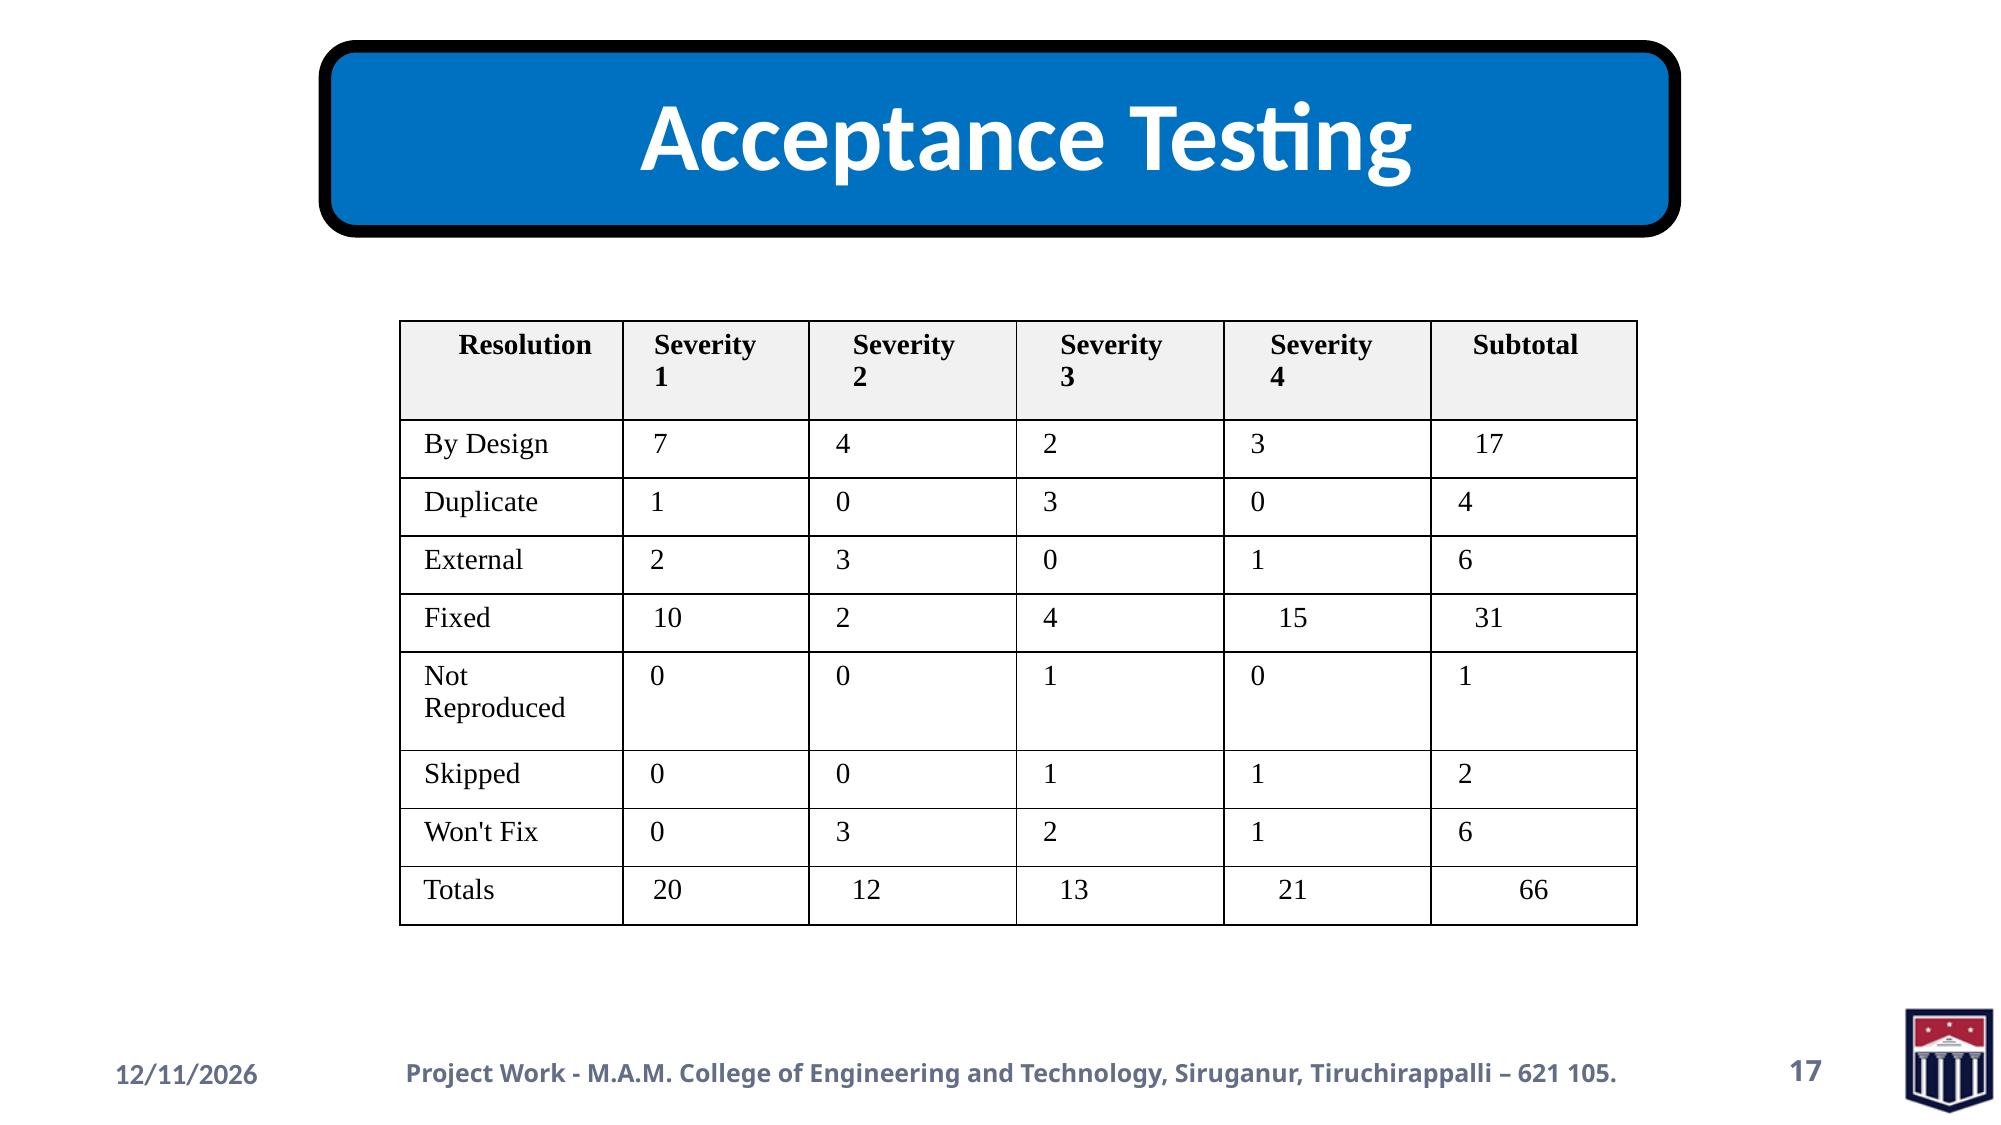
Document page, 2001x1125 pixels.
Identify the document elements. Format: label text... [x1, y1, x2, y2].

table_cell Duplicate [401, 479, 622, 535]
table_cell Totals [401, 867, 622, 924]
table_cell 0 [1017, 537, 1223, 593]
table_cell 2 [624, 537, 808, 593]
table_cell 0 [624, 653, 808, 750]
table_cell Skipped [401, 751, 622, 808]
table_cell Won't Fix [401, 809, 622, 866]
table_cell 1 [1225, 751, 1430, 808]
table_cell 12 [810, 867, 1016, 924]
table_cell 10 [624, 595, 808, 651]
table_cell 2 [810, 595, 1016, 651]
table_cell 1 [1017, 751, 1223, 808]
table_cell 66 [1432, 867, 1636, 924]
table_cell 4 [1432, 479, 1636, 535]
table_cell 4 [1017, 595, 1223, 651]
table_cell 2 [1432, 751, 1636, 808]
table_cell 4 [810, 421, 1016, 477]
table_cell Fixed [401, 595, 622, 651]
table_cell 0 [624, 751, 808, 808]
table_cell 1 [1017, 653, 1223, 750]
table_header Resolution [401, 322, 622, 419]
table_cell 6 [1432, 537, 1636, 593]
table_cell 6 [1432, 809, 1636, 866]
table_cell By Design [401, 421, 622, 477]
list [99, 262, 1900, 1005]
slide_number 17 [1433, 1042, 1838, 1103]
table_cell 0 [624, 809, 808, 866]
table_cell Not Reproduced [401, 653, 622, 750]
table_cell 0 [810, 653, 1016, 750]
table_cell 15 [1225, 595, 1430, 651]
picture [1899, 997, 2000, 1125]
table_cell External [401, 537, 622, 593]
table_cell 20 [624, 867, 808, 924]
table_cell 3 [810, 809, 1016, 866]
table_cell 2 [1017, 421, 1223, 477]
table_cell 0 [1225, 653, 1430, 750]
table_cell 2 [1017, 809, 1223, 866]
table_cell 0 [810, 751, 1016, 808]
table_header Severity 3 [1017, 322, 1223, 419]
table_cell 1 [1225, 537, 1430, 593]
table_cell 0 [1225, 479, 1430, 535]
table_cell 1 [1225, 809, 1430, 866]
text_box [324, 44, 1676, 233]
footer Project Work - M.A.M. College of Engineering and Technology, Siruganur, Tiruchirappalli – 621 105. [300, 1042, 1433, 1103]
table_cell 3 [810, 537, 1016, 593]
table_cell 7 [624, 421, 808, 477]
table_header Severity 2 [810, 322, 1016, 419]
table_cell 3 [1225, 421, 1430, 477]
table_cell 3 [1017, 479, 1223, 535]
table_cell 21 [1225, 867, 1430, 924]
table_header Subtotal [1432, 322, 1636, 419]
table_cell 1 [624, 479, 808, 535]
table_cell 13 [1017, 867, 1223, 924]
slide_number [99, 1042, 300, 1103]
table_cell 1 [1432, 653, 1636, 750]
table_header Severity 1 [624, 322, 808, 419]
table_cell 17 [1432, 421, 1636, 477]
table_header Severity 4 [1225, 322, 1430, 419]
table_cell 0 [810, 479, 1016, 535]
table_cell 31 [1432, 595, 1636, 651]
